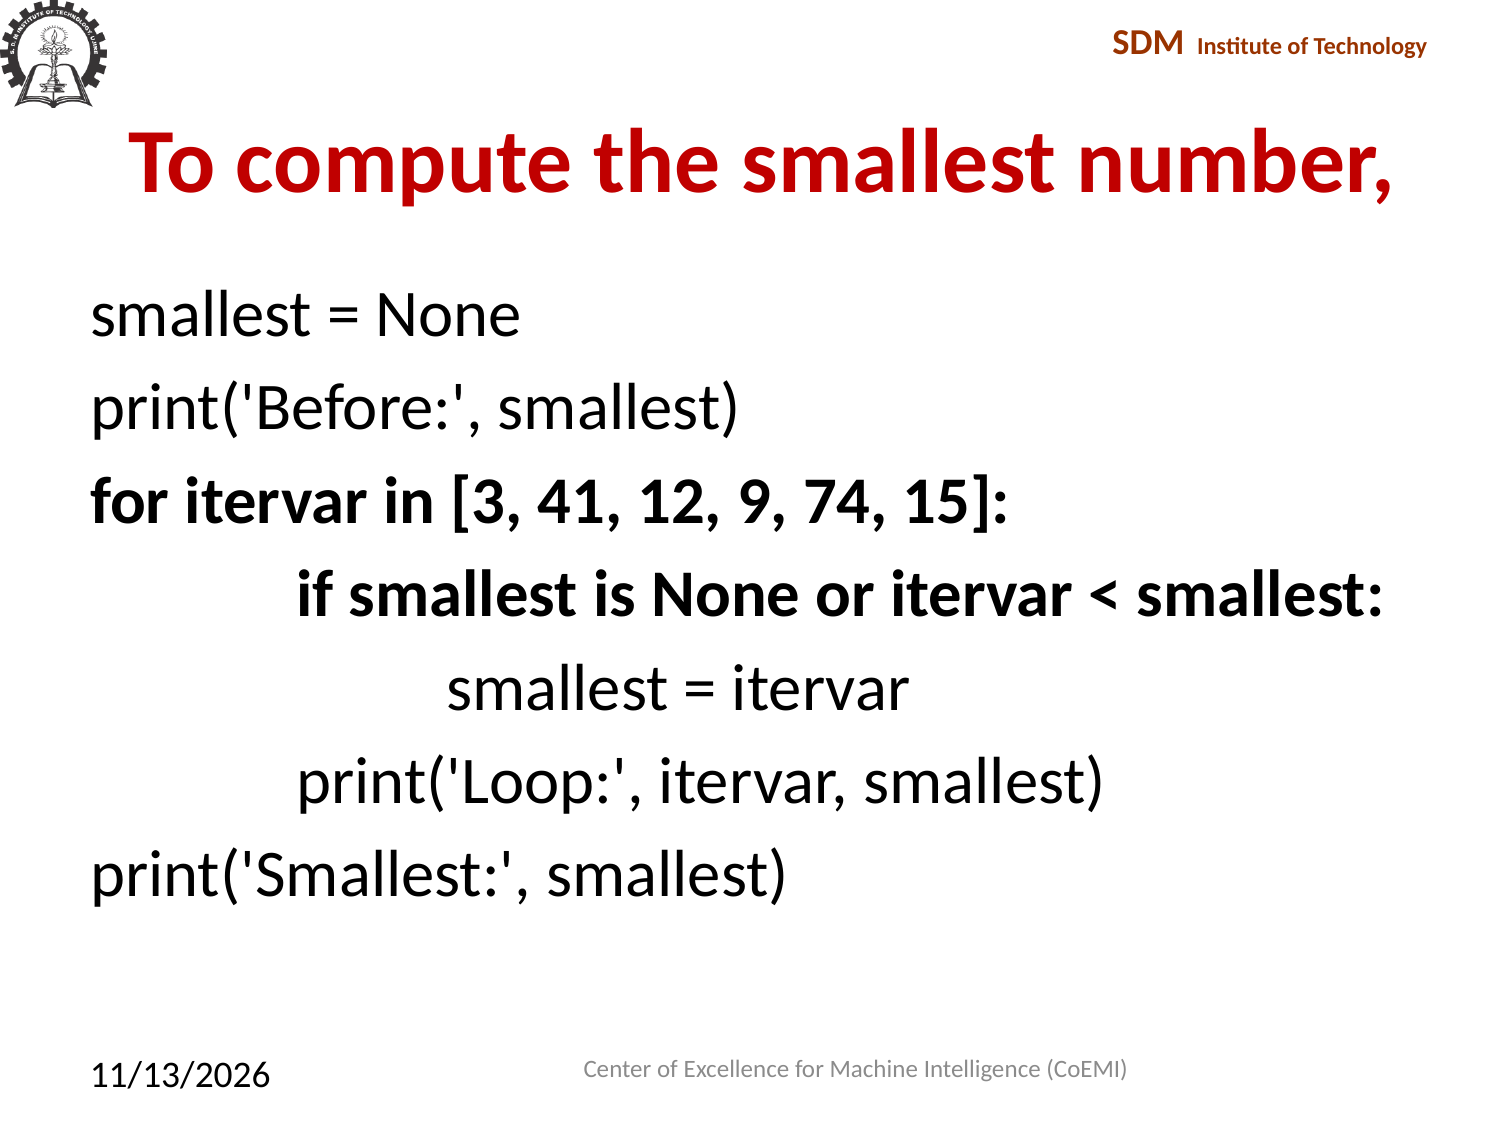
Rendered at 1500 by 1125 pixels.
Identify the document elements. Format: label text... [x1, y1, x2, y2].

title To compute the smallest number, [87, 62, 1438, 250]
list smallest = None print('Before:', smallest) for itervar in [3, 41, 12, 9, 74, 15]: if smallest is None or itervar < smallest: smallest = itervar print('Loop:', itervar, smallest) print('Smallest:', smallest) [75, 262, 1425, 1005]
footer Center of Excellence for Machine Intelligence (CoEMI) [474, 1037, 1238, 1098]
picture [0, 0, 107, 108]
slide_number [75, 1042, 425, 1103]
